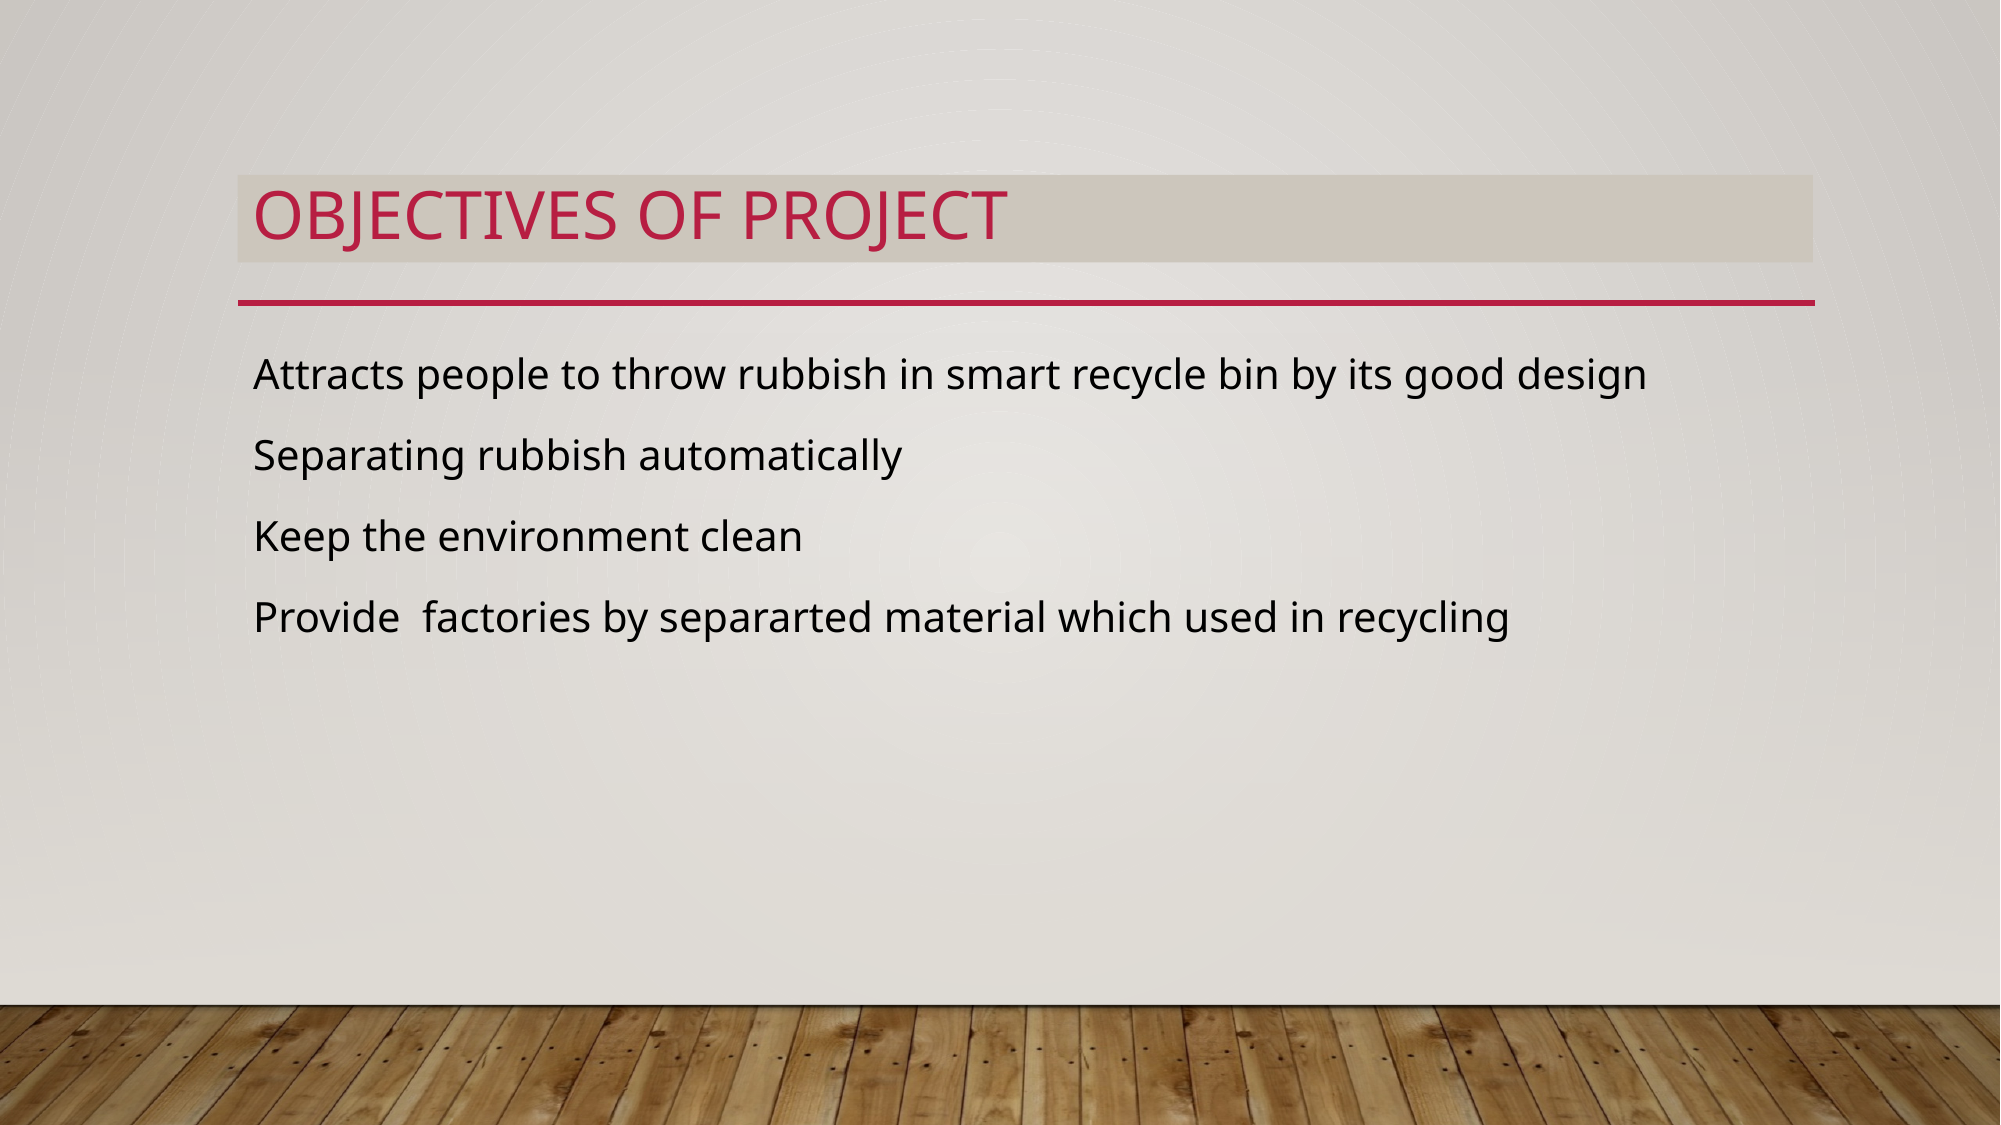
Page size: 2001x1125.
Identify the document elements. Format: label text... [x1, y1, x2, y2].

title Objectives of project [237, 174, 1813, 263]
list Attracts people to throw rubbish in smart recycle bin by its good design Separating rubbish automatically Keep the environment clean Provide factories by separarted material which used in recycling [238, 330, 1814, 897]
picture [0, 1005, 2000, 1125]
